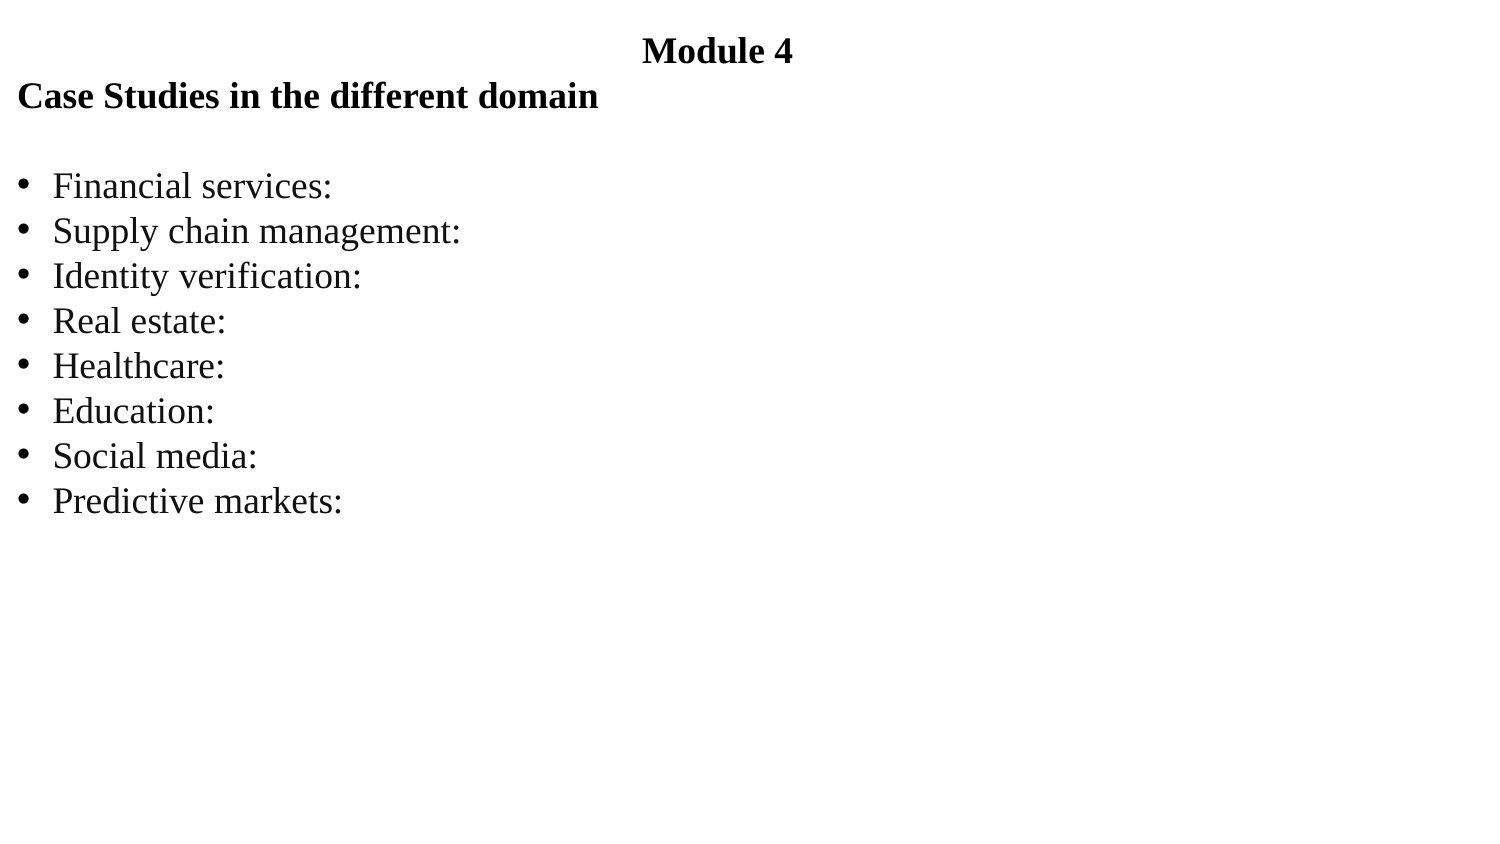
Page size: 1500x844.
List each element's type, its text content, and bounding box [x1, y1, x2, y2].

text_box Module 4 Case Studies in the different domain Financial services: Supply chain management: Identity verification: Real estate: Healthcare: Education: Social media: Predictive markets: [17, 14, 1419, 521]
